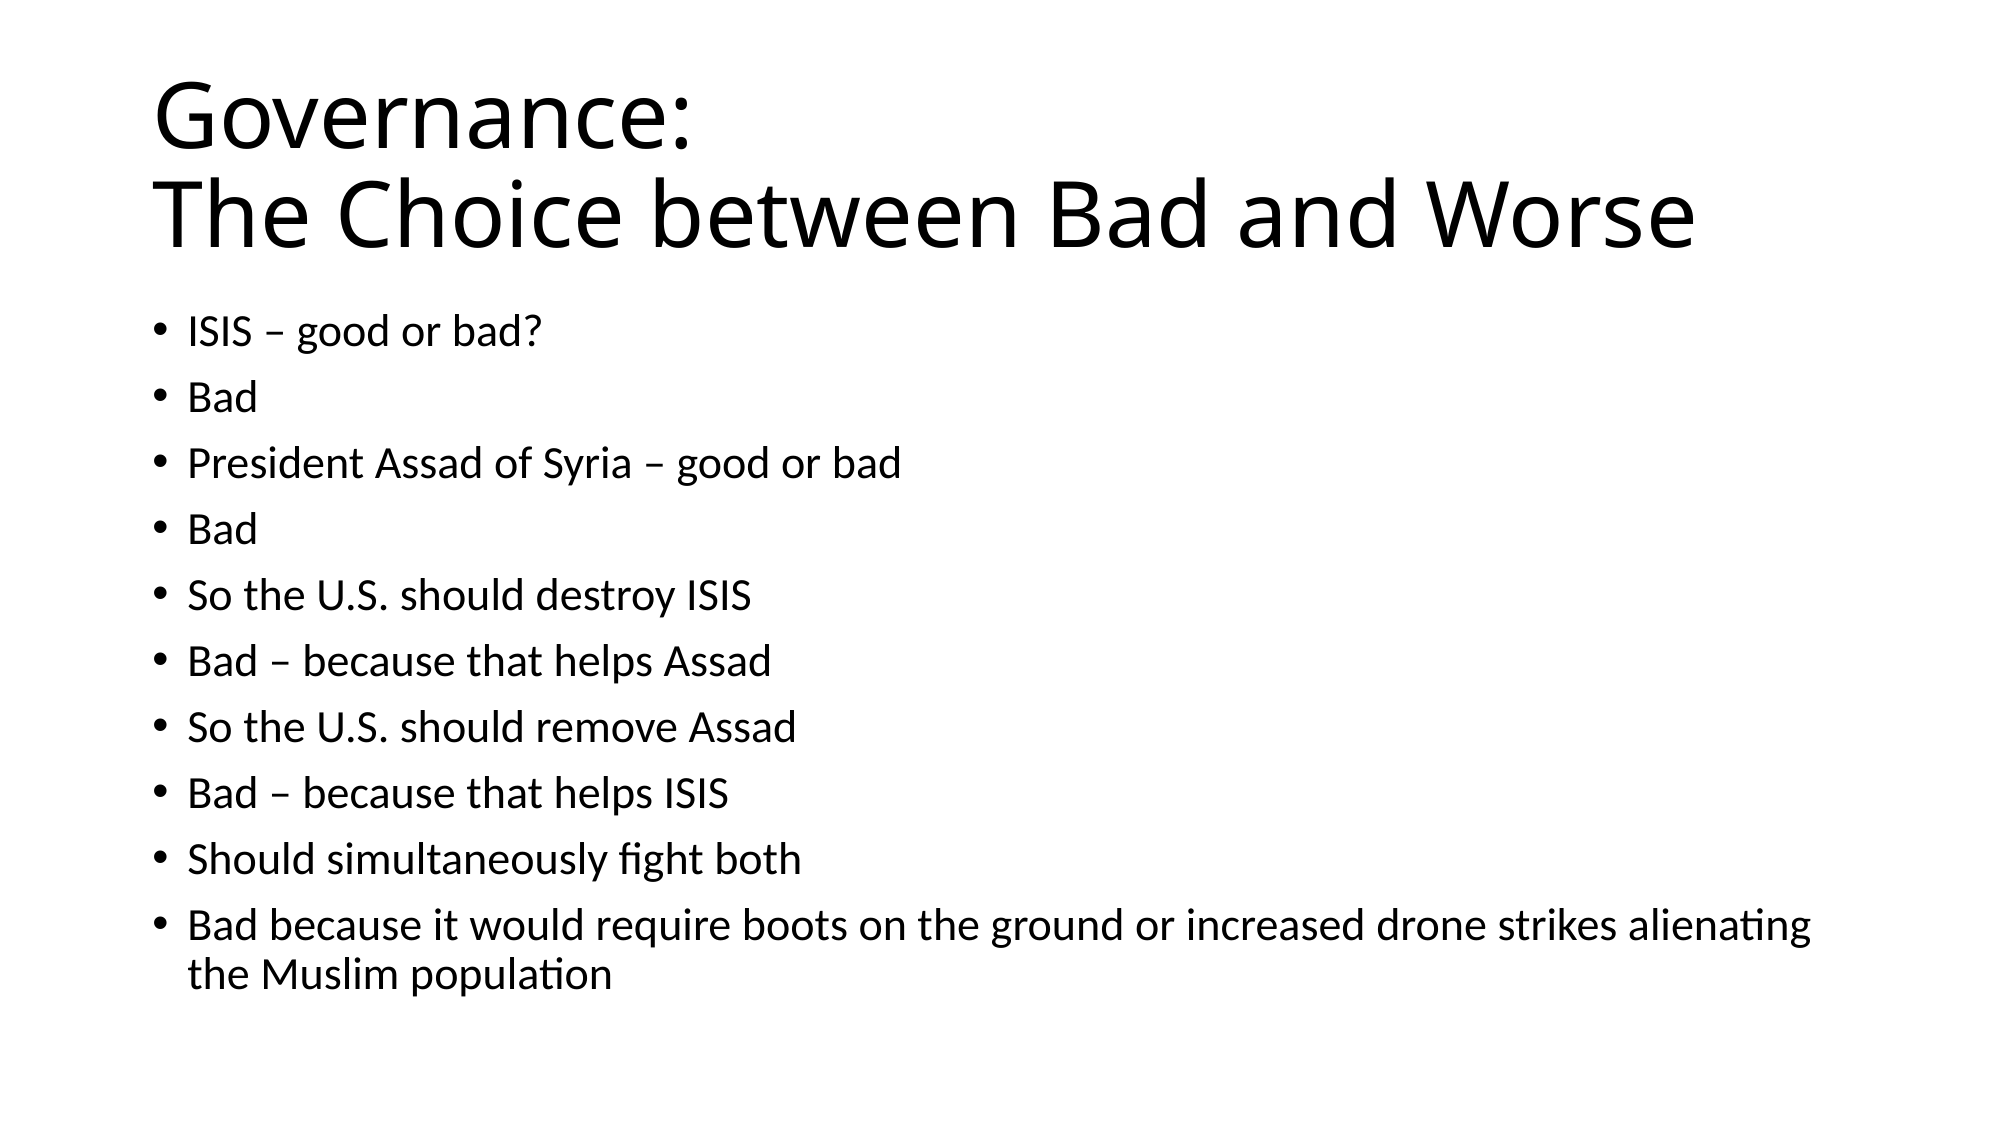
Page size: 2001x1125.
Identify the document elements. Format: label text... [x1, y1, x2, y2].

title Governance: The Choice between Bad and Worse [137, 59, 1863, 278]
list ISIS – good or bad? Bad President Assad of Syria – good or bad Bad So the U.S. should destroy ISIS Bad – because that helps Assad So the U.S. should remove Assad Bad – because that helps ISIS Should simultaneously fight both Bad because it would require boots on the ground or increased drone strikes alienating the Muslim population [137, 299, 1863, 1014]
